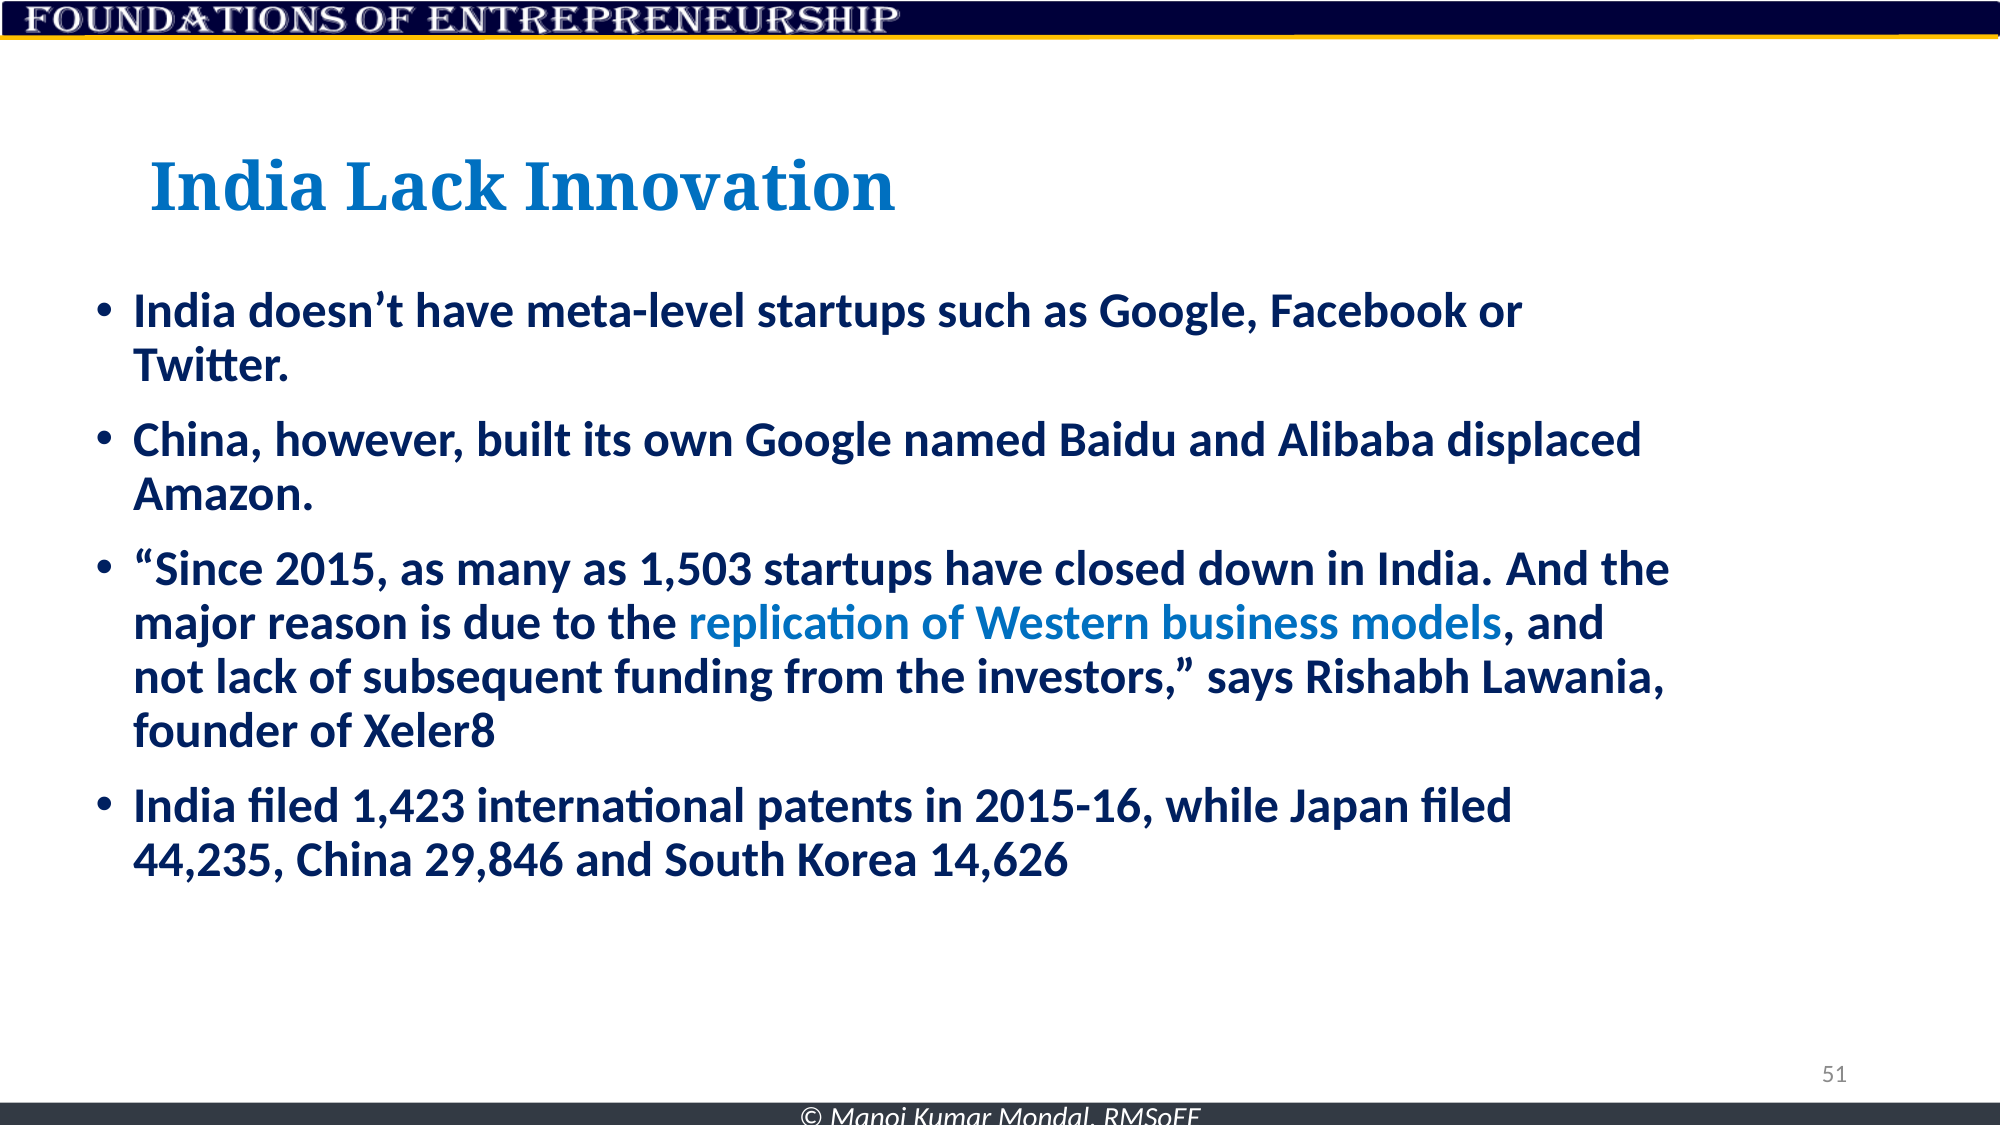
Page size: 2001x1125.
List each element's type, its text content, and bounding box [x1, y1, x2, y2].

list India doesn’t have meta-level startups such as Google, Facebook or Twitter. China, however, built its own Google named Baidu and Alibaba displaced Amazon. “Since 2015, as many as 1,503 startups have closed down in India. And the major reason is due to the replication of Western business models, and not lack of subsequent funding from the investors,” says Rishabh Lawania, founder of Xeler8 India filed 1,423 international patents in 2015-16, while Japan filed 44,235, China 29,846 and South Korea 14,626 [80, 277, 1692, 970]
picture [0, 0, 2000, 42]
slide_number 51 [1412, 1042, 1863, 1103]
title India Lack Innovation [135, 101, 1861, 278]
